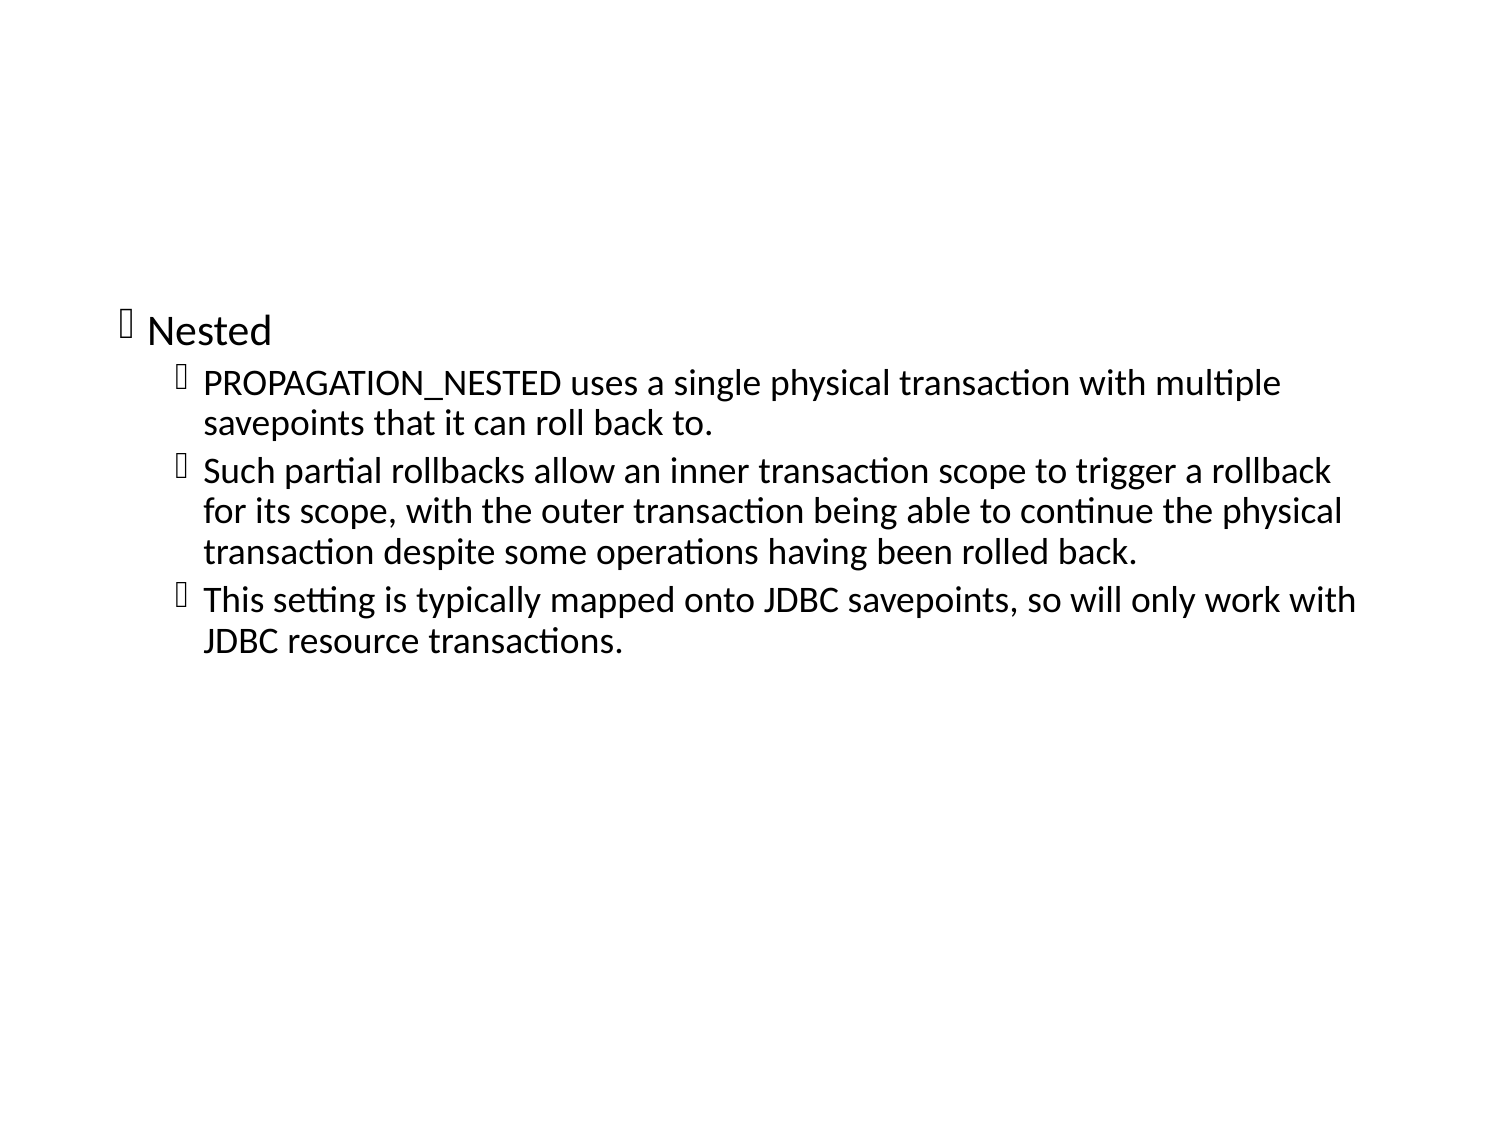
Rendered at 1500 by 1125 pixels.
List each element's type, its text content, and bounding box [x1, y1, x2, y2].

list Nested PROPAGATION_NESTED uses a single physical transaction with multiple savepoints that it can roll back to. Such partial rollbacks allow an inner transaction scope to trigger a rollback for its scope, with the outer transaction being able to continue the physical transaction despite some operations having been rolled back. This setting is typically mapped onto JDBC savepoints, so will only work with JDBC resource transactions. [103, 299, 1398, 1014]
